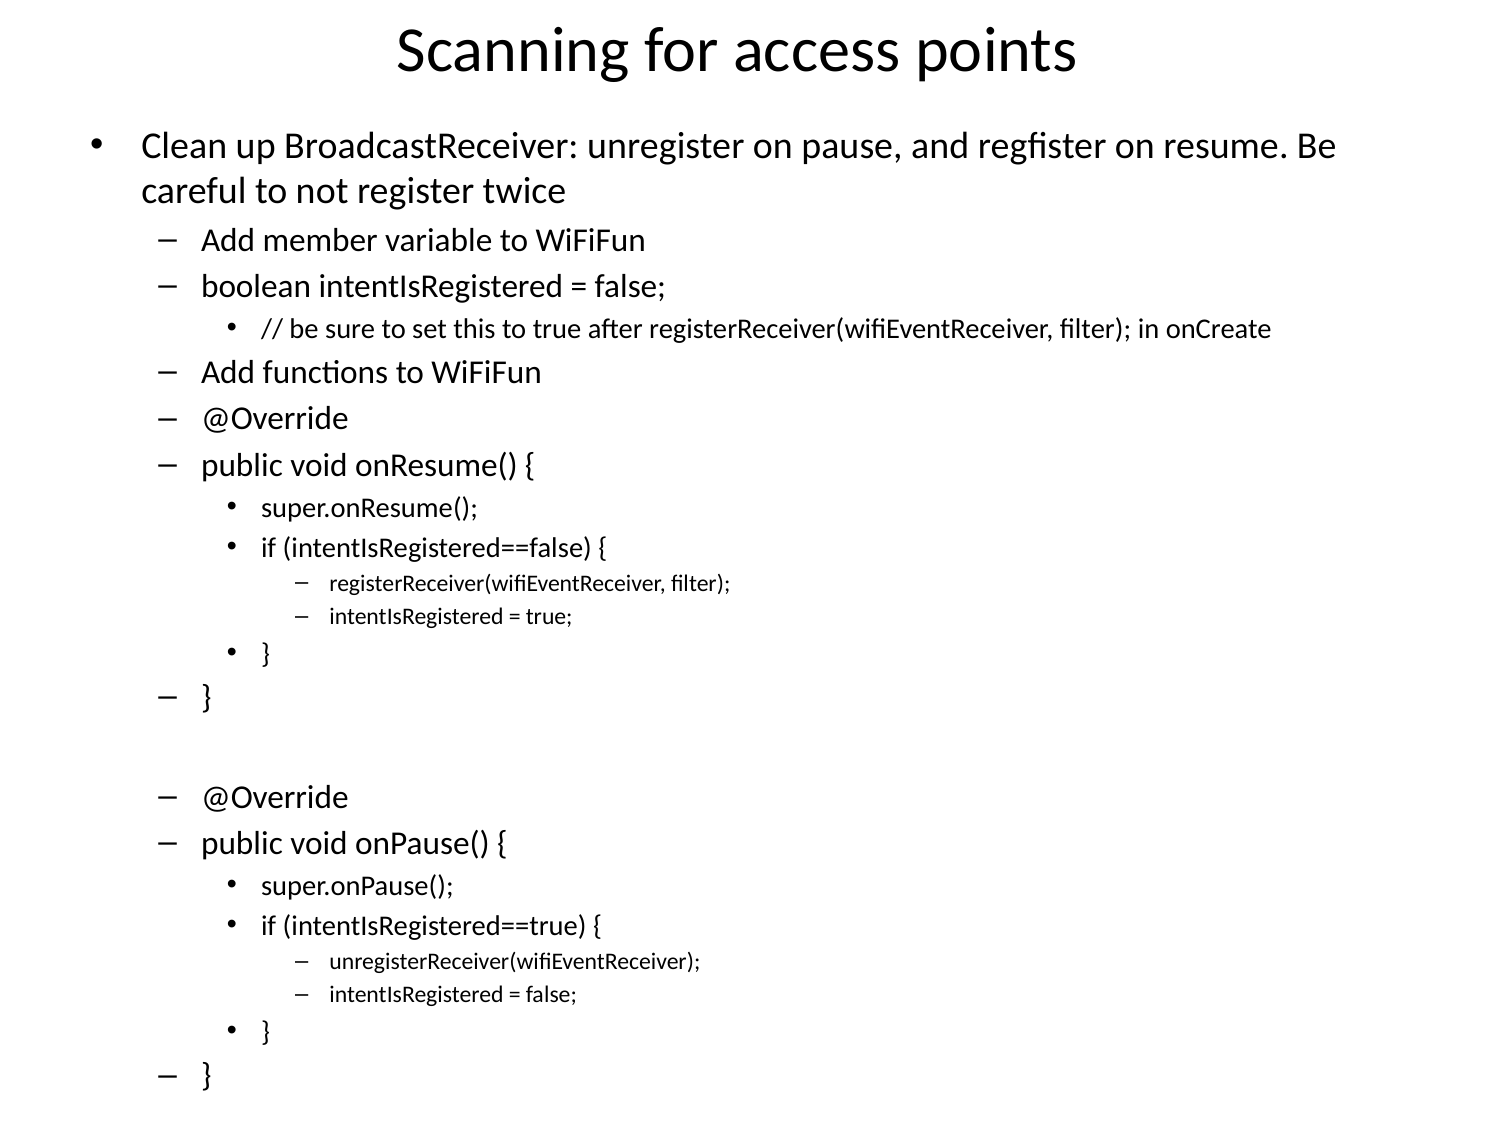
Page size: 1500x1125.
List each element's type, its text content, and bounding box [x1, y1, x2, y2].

list Clean up BroadcastReceiver: unregister on pause, and regfister on resume. Be careful to not register twice Add member variable to WiFiFun boolean intentIsRegistered = false; // be sure to set this to true after registerReceiver(wifiEventReceiver, filter); in onCreate Add functions to WiFiFun @Override public void onResume() { super.onResume(); if (intentIsRegistered==false) { registerReceiver(wifiEventReceiver, filter); intentIsRegistered = true; } } @Override public void onPause() { super.onPause(); if (intentIsRegistered==true) { unregisterReceiver(wifiEventReceiver); intentIsRegistered = false; } } [75, 112, 1425, 1113]
title Scanning for access points [62, 0, 1413, 93]
